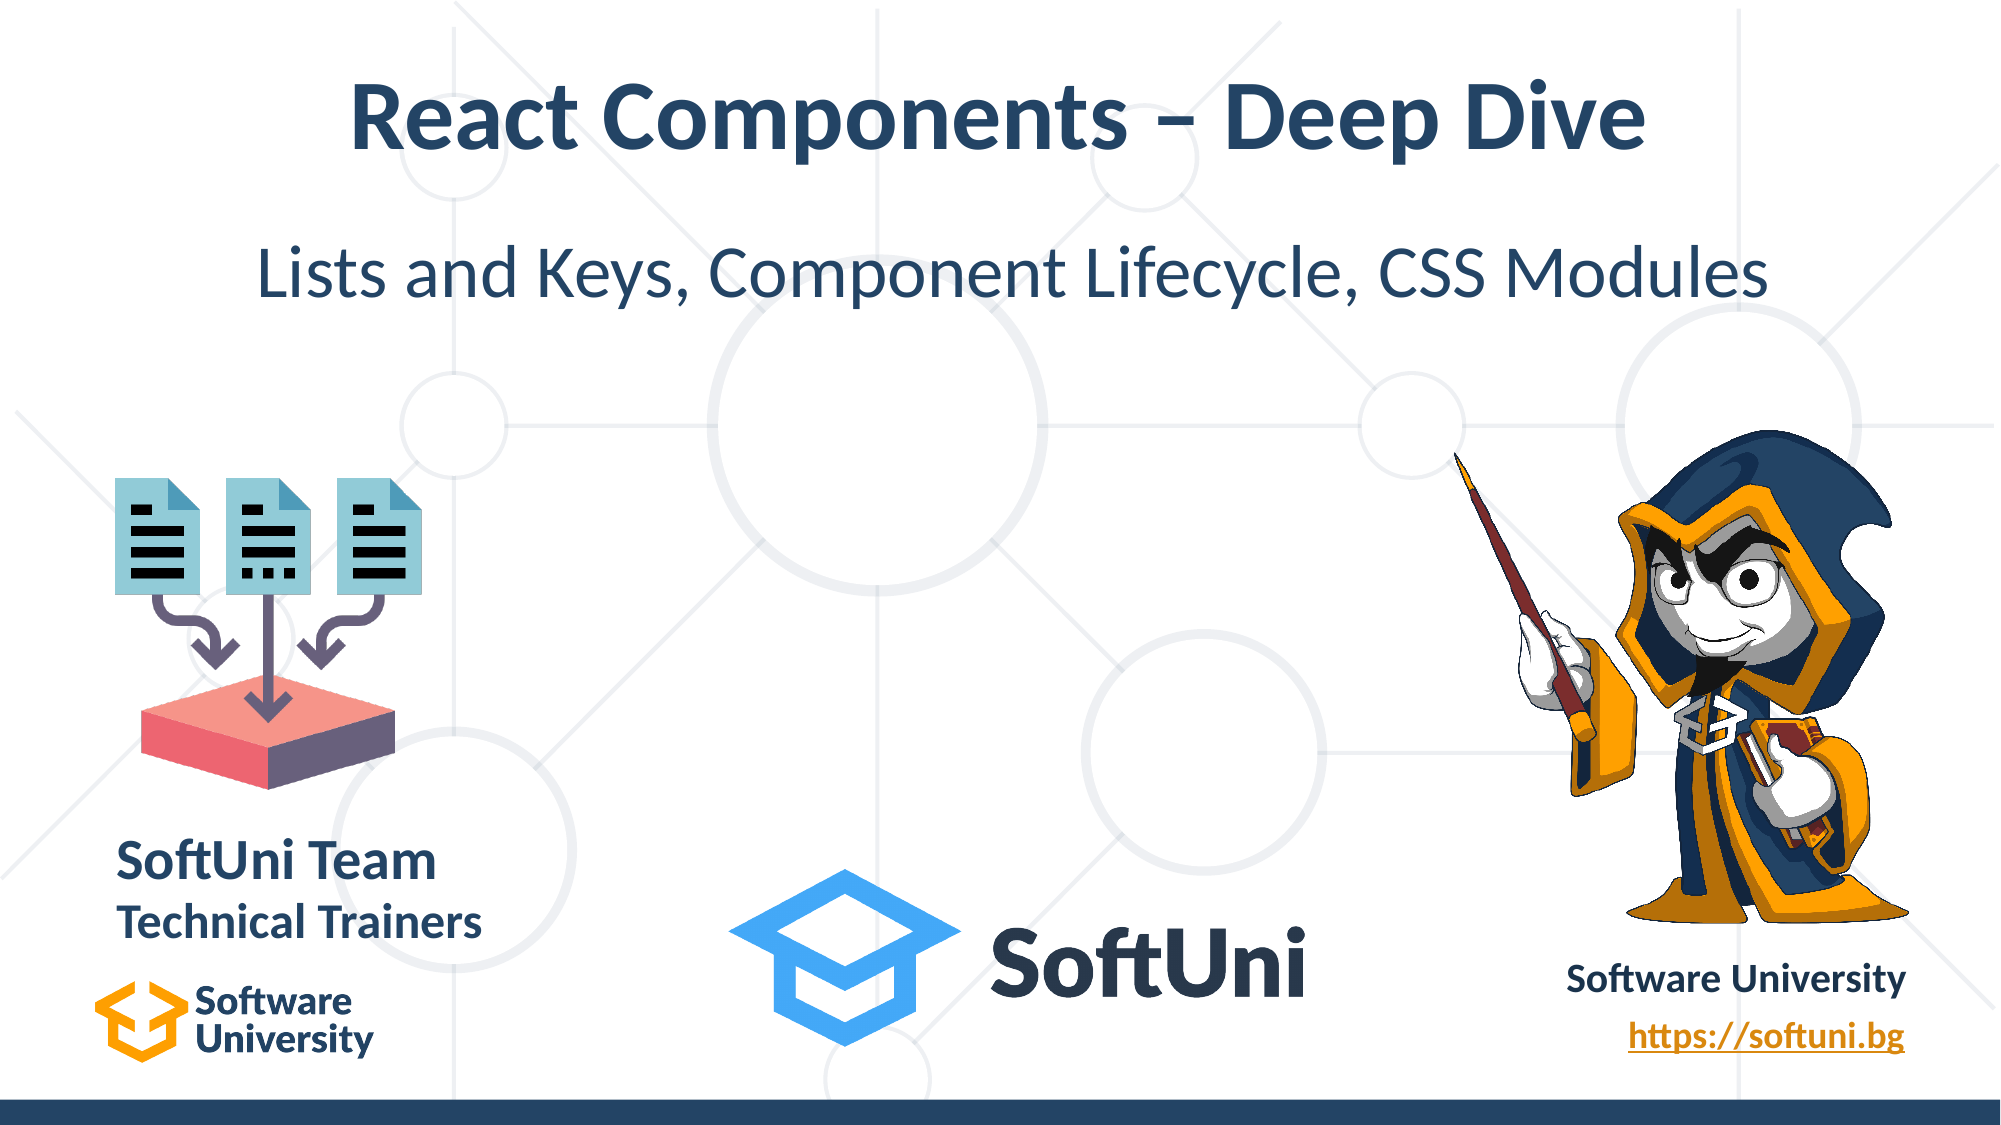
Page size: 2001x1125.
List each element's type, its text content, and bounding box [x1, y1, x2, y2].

list https://softuni.bg [1426, 1003, 1911, 1061]
subtitle Lists and Keys, Component Lifecycle, CSS Modules [99, 212, 1928, 358]
picture [99, 462, 438, 801]
picture [83, 970, 384, 1074]
picture [1451, 428, 1910, 924]
title React Components – Deep Dive [99, 37, 1899, 183]
list SoftUni Team [110, 823, 595, 880]
picture [709, 850, 1325, 1064]
list Technical Trainers [110, 880, 595, 954]
list Software University [1428, 944, 1913, 1005]
